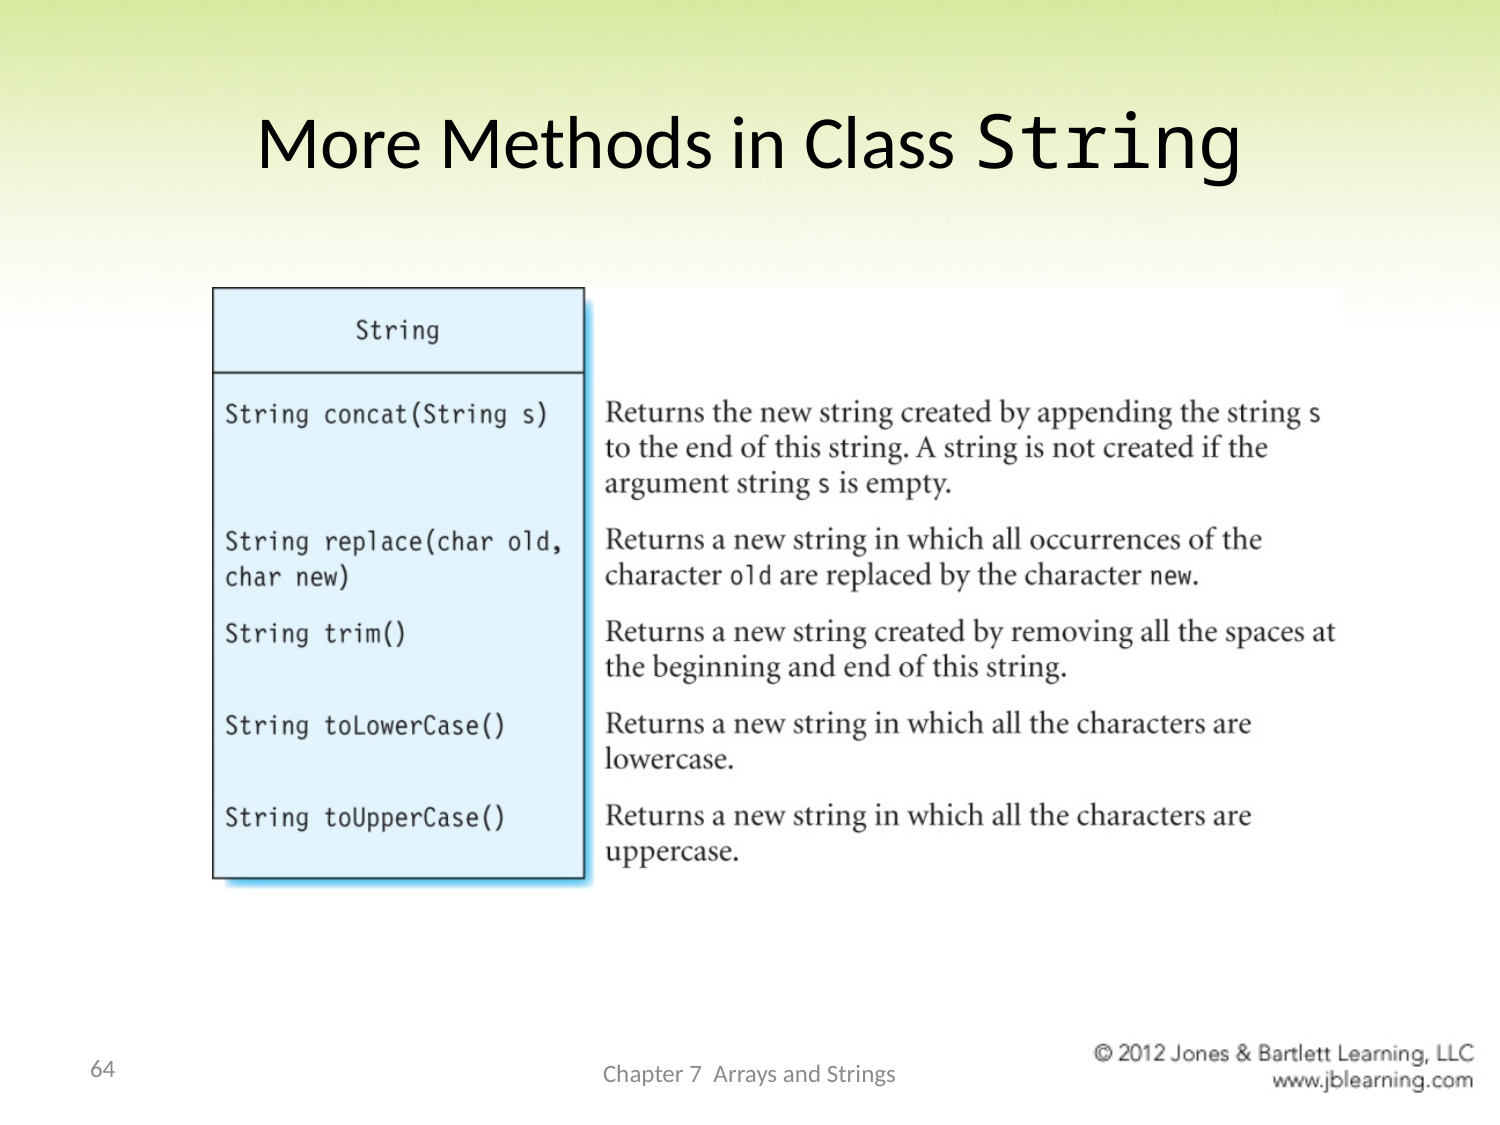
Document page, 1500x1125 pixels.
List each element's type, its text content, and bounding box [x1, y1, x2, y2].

picture [0, 0, 1500, 1125]
slide_number 64 [75, 1037, 425, 1098]
footer Chapter 7 Arrays and Strings [512, 1042, 988, 1103]
title More Methods in Class String [75, 45, 1425, 233]
